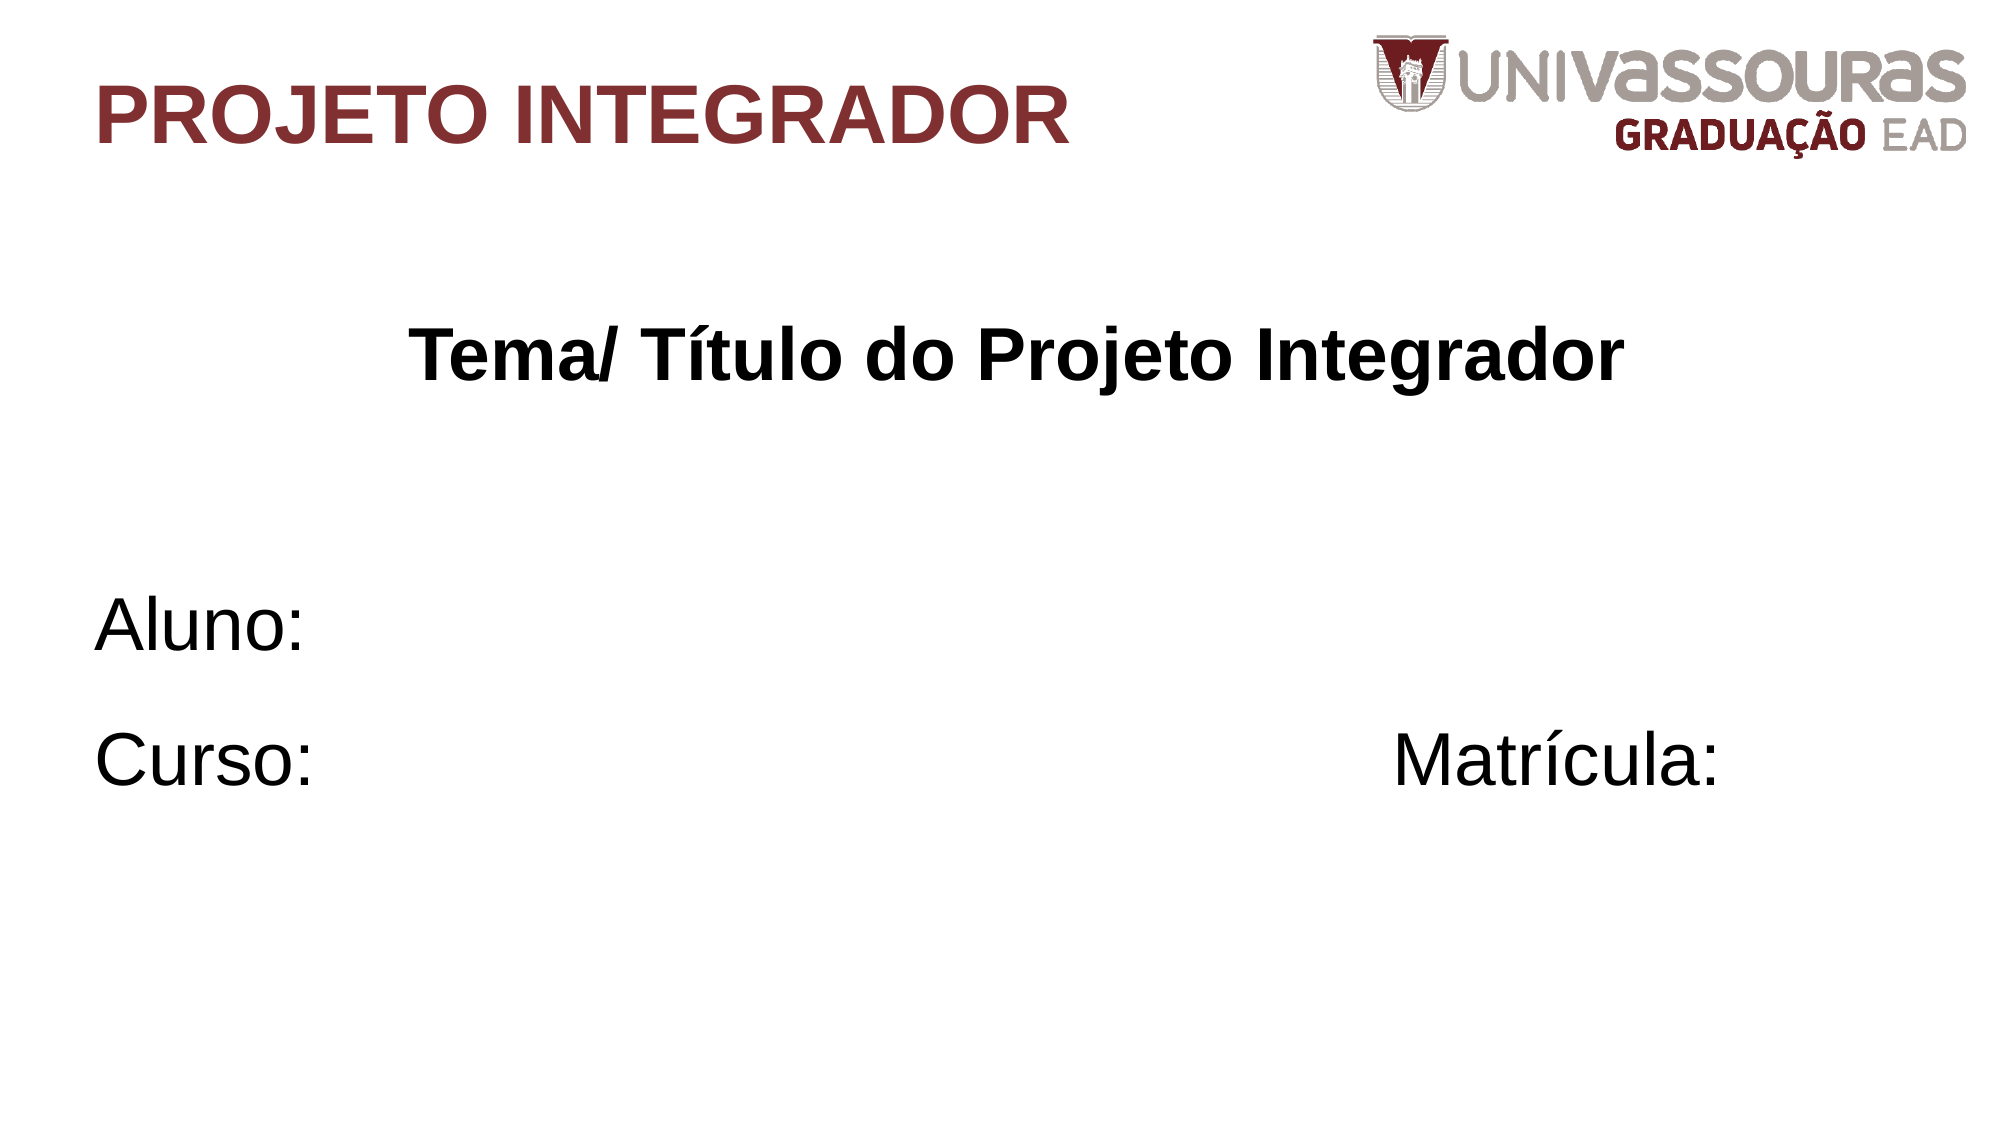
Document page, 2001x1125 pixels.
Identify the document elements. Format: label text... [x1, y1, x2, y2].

picture [1373, 34, 1966, 160]
text_box PROJETO INTEGRADOR Tema/ Título do Projeto Integrador Aluno: Curso: Matrícula: [79, 53, 1957, 663]
